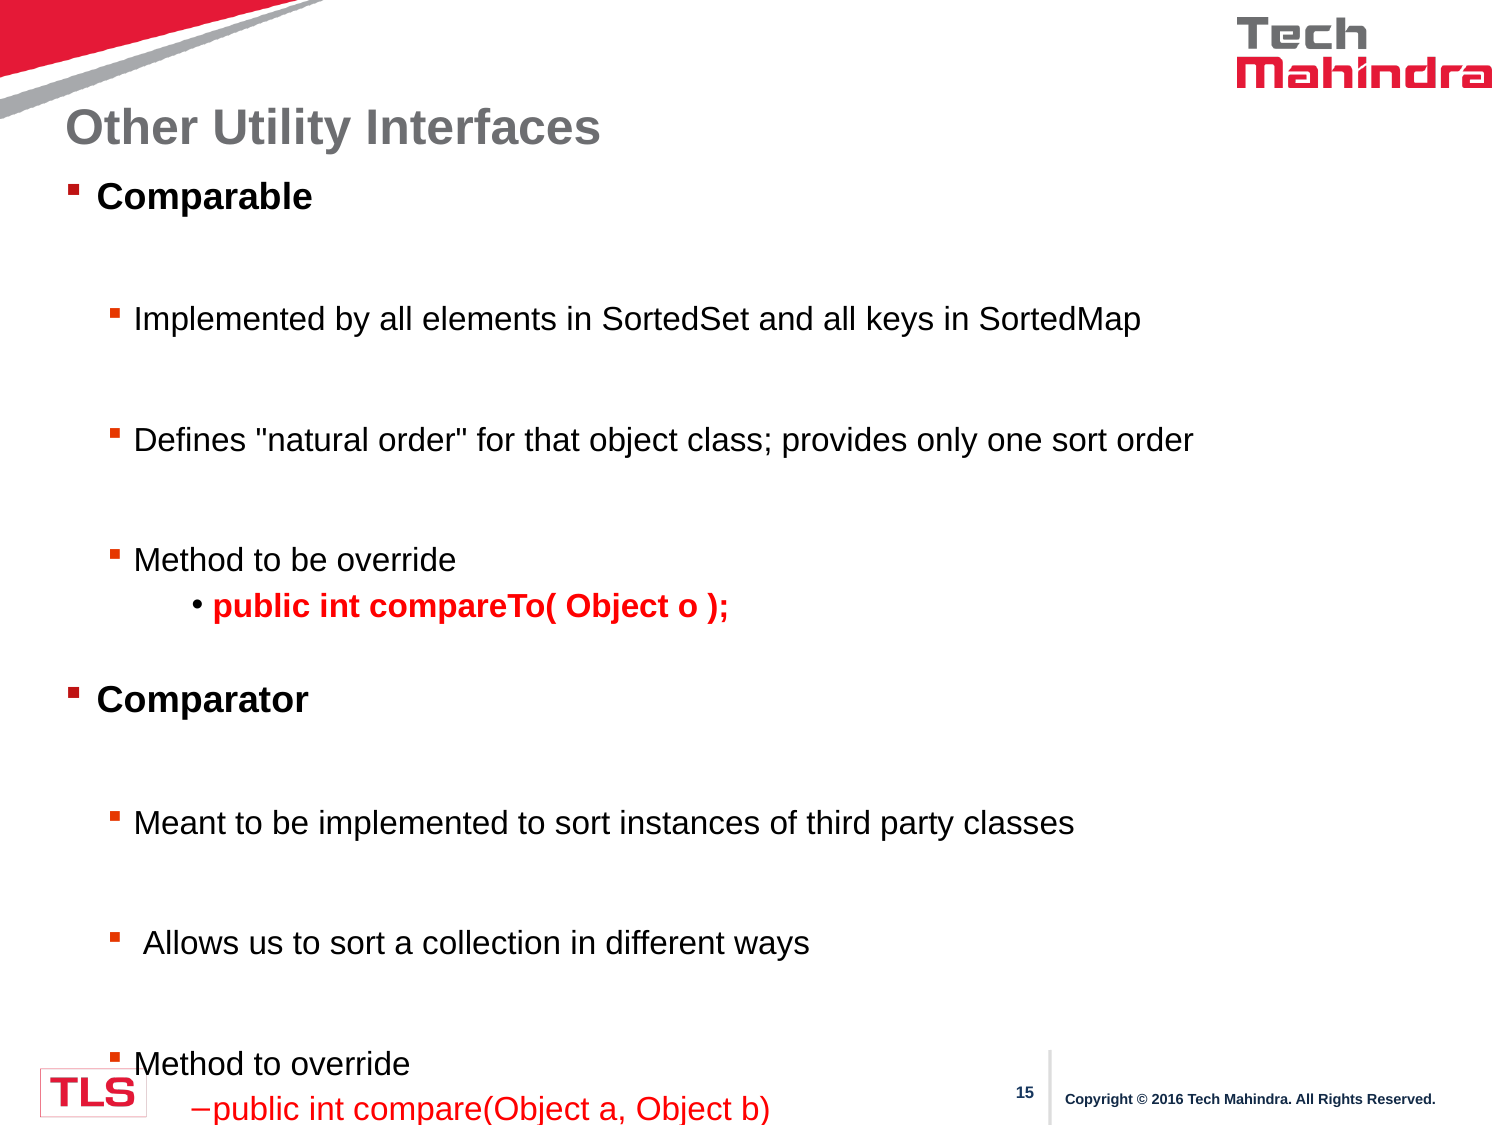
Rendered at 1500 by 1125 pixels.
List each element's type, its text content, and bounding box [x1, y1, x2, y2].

footer Copyright © 2016 Tech Mahindra. All Rights Reserved. [1050, 1080, 1488, 1118]
picture [38, 1066, 147, 1118]
title Other Utility Interfaces [50, 90, 1150, 158]
picture [0, 0, 325, 119]
list Comparable Implemented by all elements in SortedSet and all keys in SortedMap Defines "natural order" for that object class; provides only one sort order Method to be override public int compareTo( Object o ); Comparator Meant to be implemented to sort instances of third party classes Allows us to sort a collection in different ways Method to override public int compare(Object a, Object b) [50, 158, 1425, 1059]
picture [1237, 17, 1492, 88]
